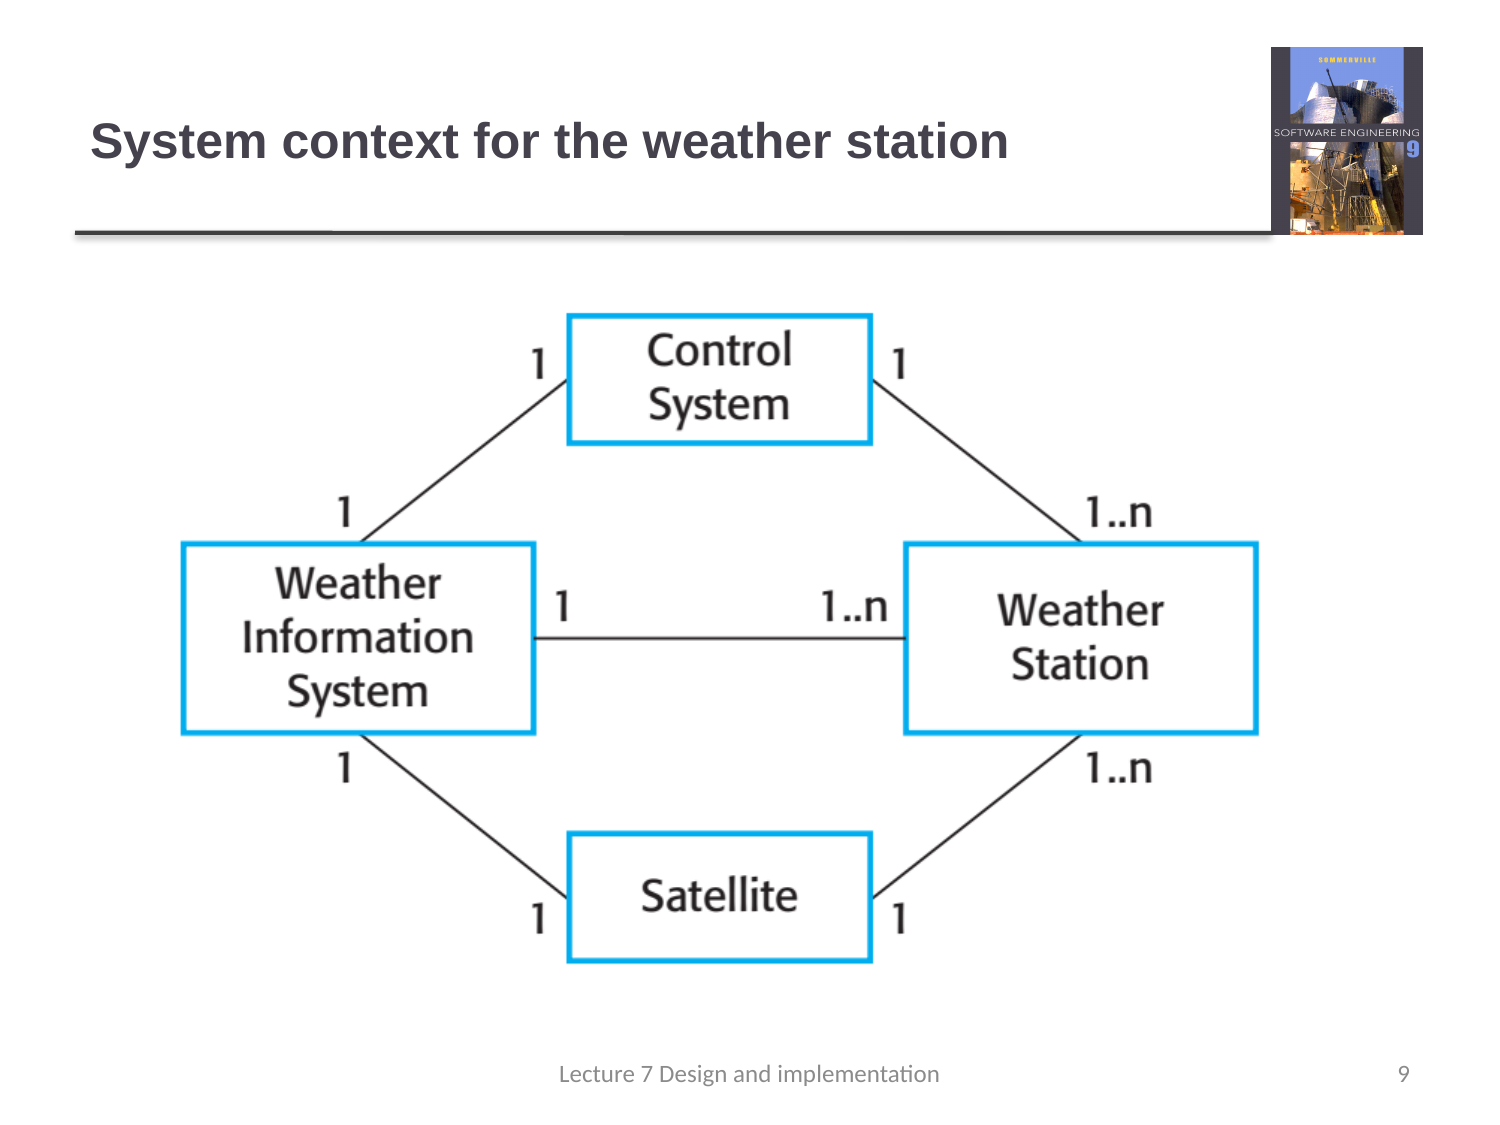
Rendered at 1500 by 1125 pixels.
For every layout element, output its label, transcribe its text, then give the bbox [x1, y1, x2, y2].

footer Lecture 7 Design and implementation [512, 1051, 988, 1103]
title System context for the weather station [74, 44, 1272, 233]
picture [148, 251, 1304, 1043]
slide_number 9 [1074, 1042, 1425, 1103]
picture [1272, 47, 1423, 235]
